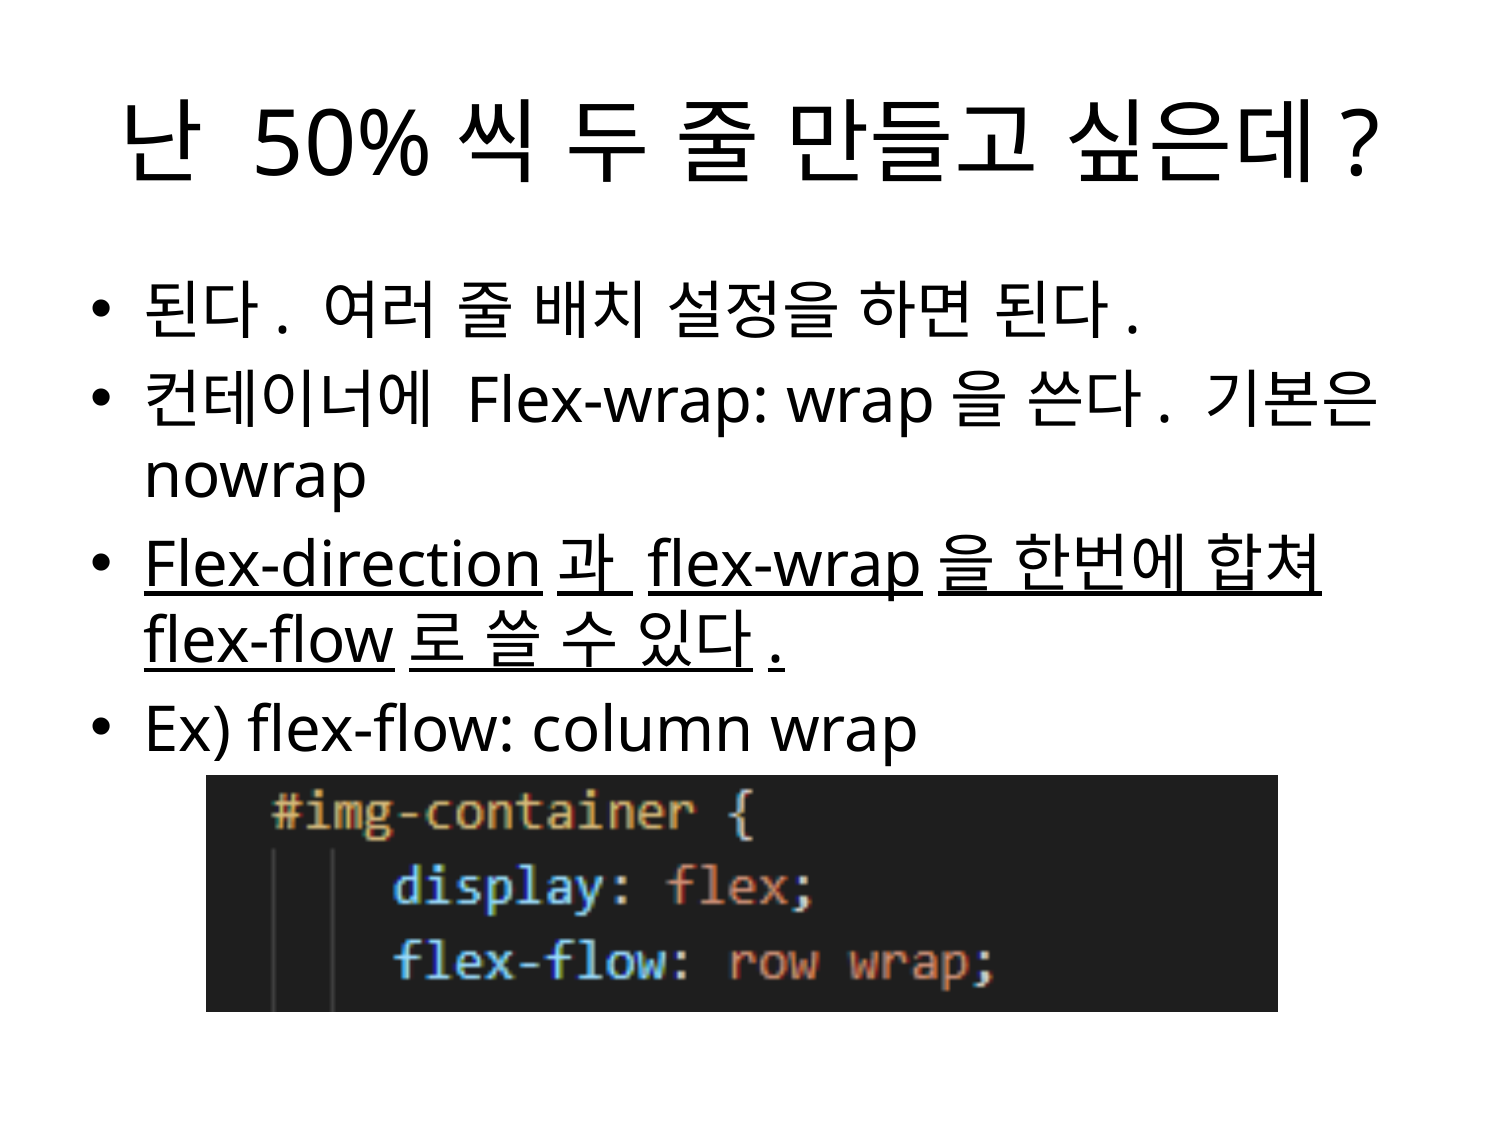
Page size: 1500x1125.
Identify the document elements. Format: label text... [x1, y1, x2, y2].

picture [206, 774, 1278, 1012]
list 된다. 여러 줄 배치 설정을 하면 된다. 컨테이너에 Flex-wrap: wrap을 쓴다. 기본은 nowrap Flex-direction과 flex-wrap을 한번에 합쳐 flex-flow로 쓸 수 있다. Ex) flex-flow: column wrap [75, 262, 1425, 776]
title 난 50%씩 두 줄 만들고 싶은데? [75, 45, 1425, 233]
